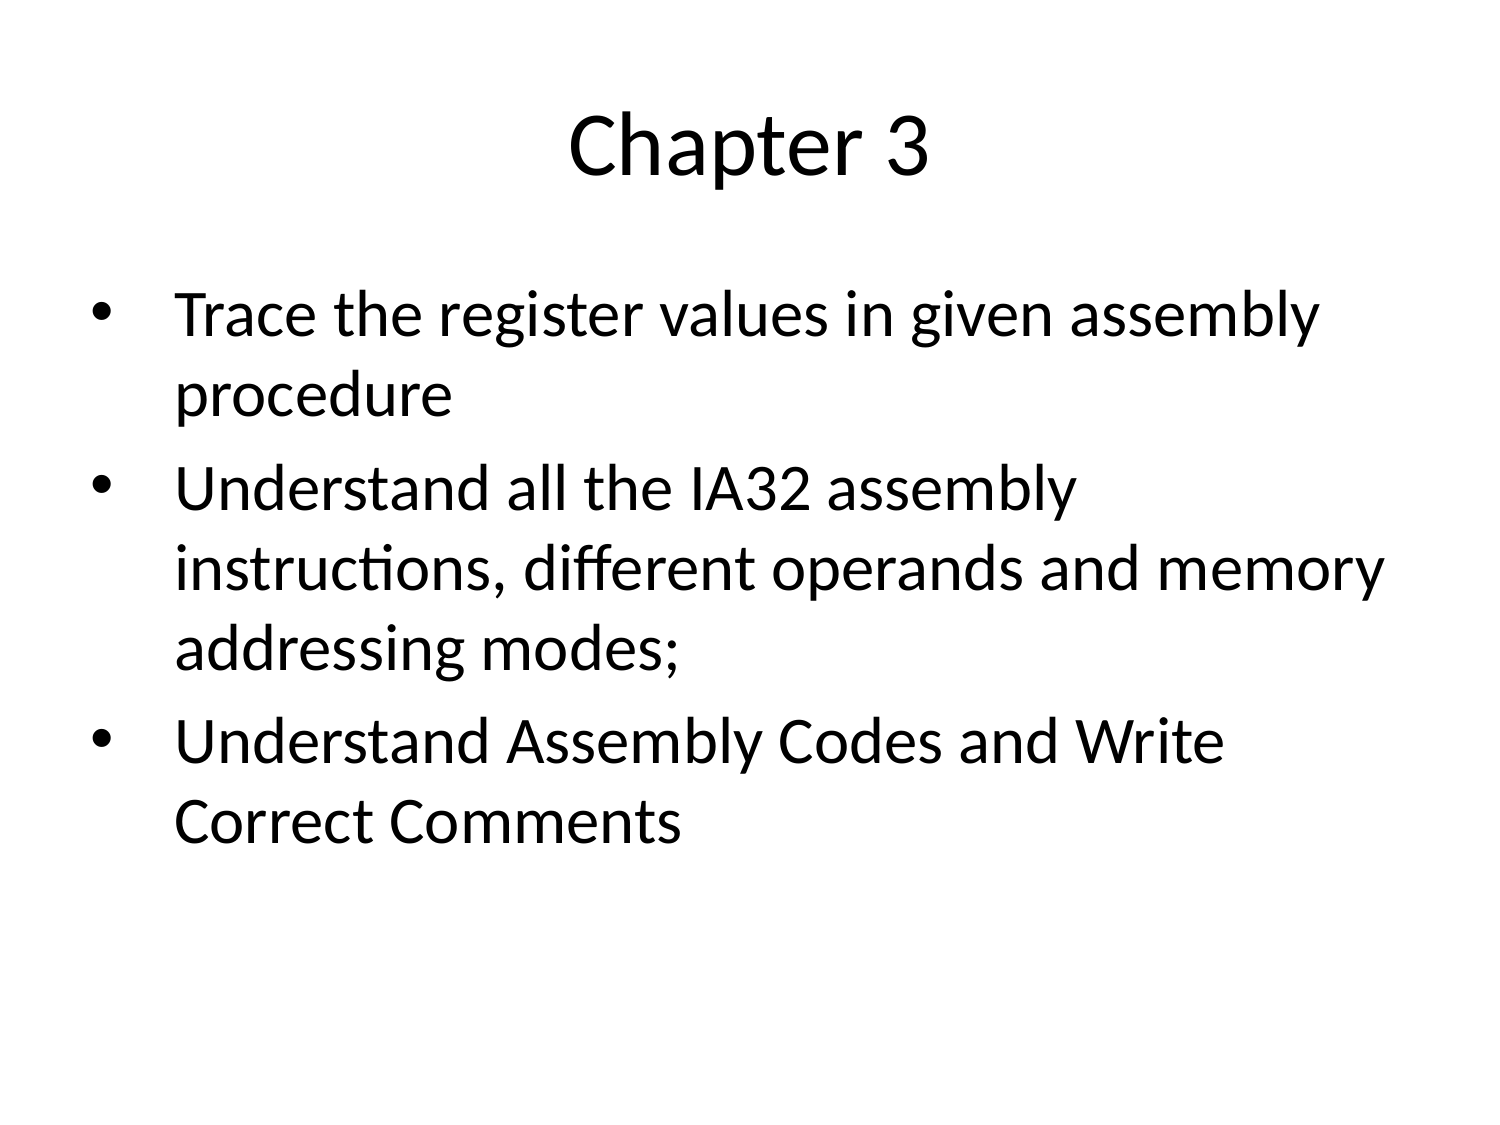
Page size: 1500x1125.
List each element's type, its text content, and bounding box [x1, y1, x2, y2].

list Trace the register values in given assembly procedure Understand all the IA32 assembly instructions, different operands and memory addressing modes; Understand Assembly Codes and Write Correct Comments [75, 262, 1425, 1005]
title Chapter 3 [75, 45, 1425, 233]
